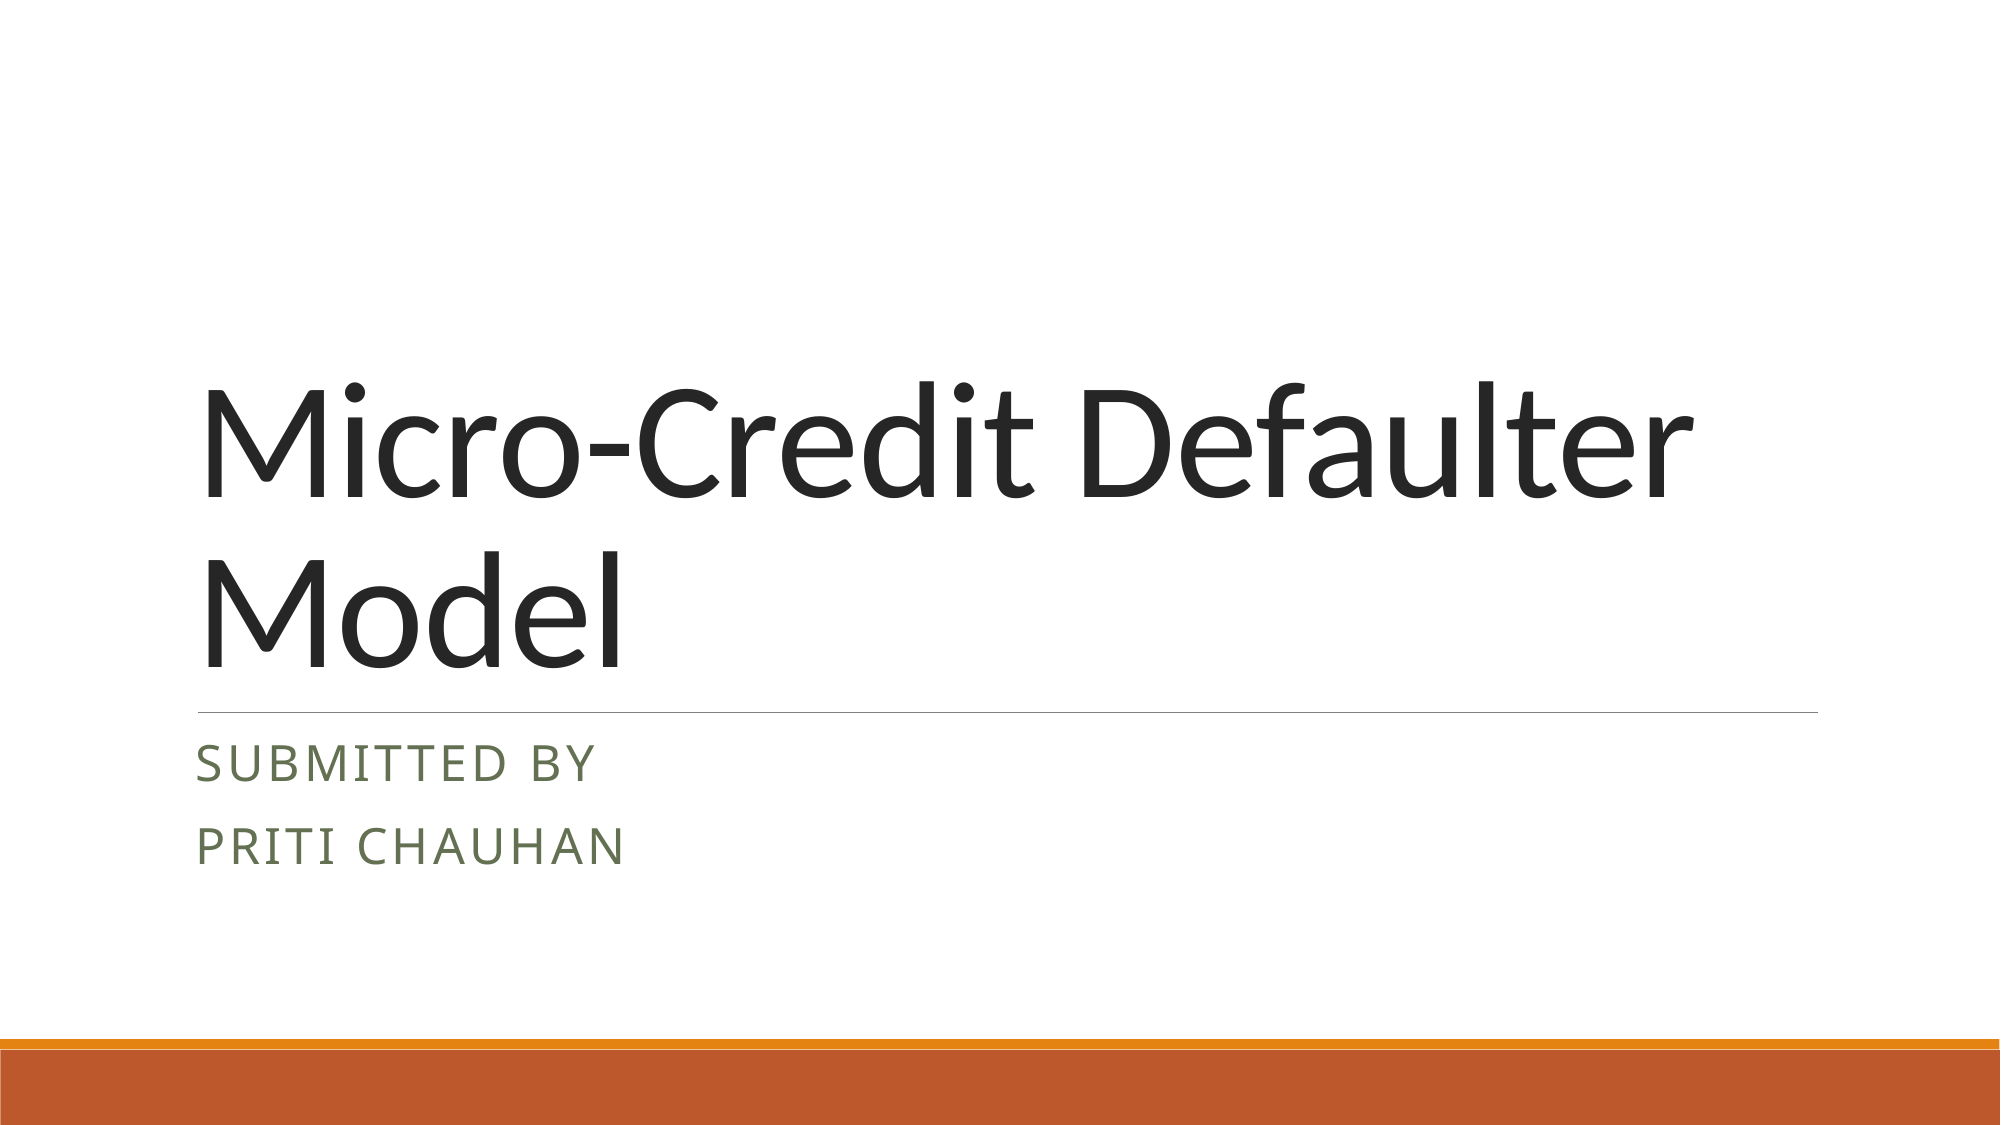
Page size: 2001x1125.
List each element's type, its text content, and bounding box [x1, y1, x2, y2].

subtitle Submitted by Priti Chauhan [180, 730, 1831, 919]
title Micro-Credit Defaulter Model [180, 124, 1830, 710]
